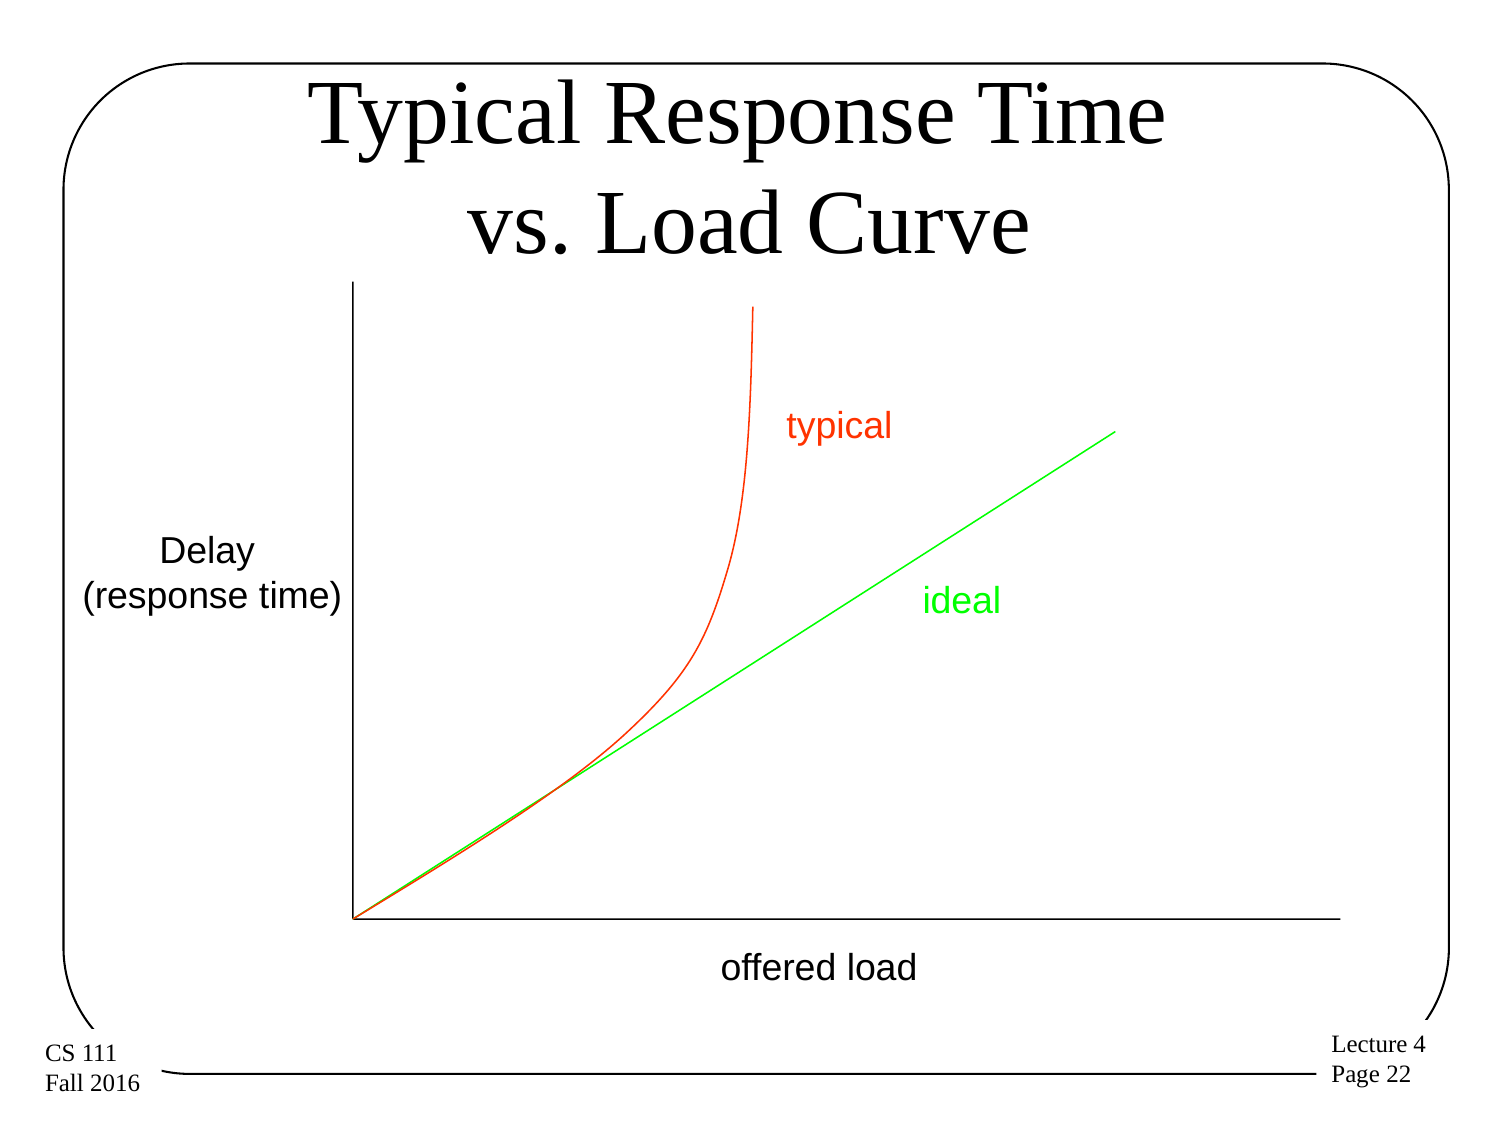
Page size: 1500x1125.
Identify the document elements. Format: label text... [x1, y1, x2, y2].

text_box typical [771, 394, 908, 454]
text_box [352, 306, 753, 920]
text_box Delay (response time) [67, 519, 358, 624]
text_box offered load [705, 935, 933, 996]
title Typical Response Time vs. Load Curve [74, 68, 1426, 257]
list [74, 262, 1426, 1006]
text_box ideal [907, 569, 1017, 629]
